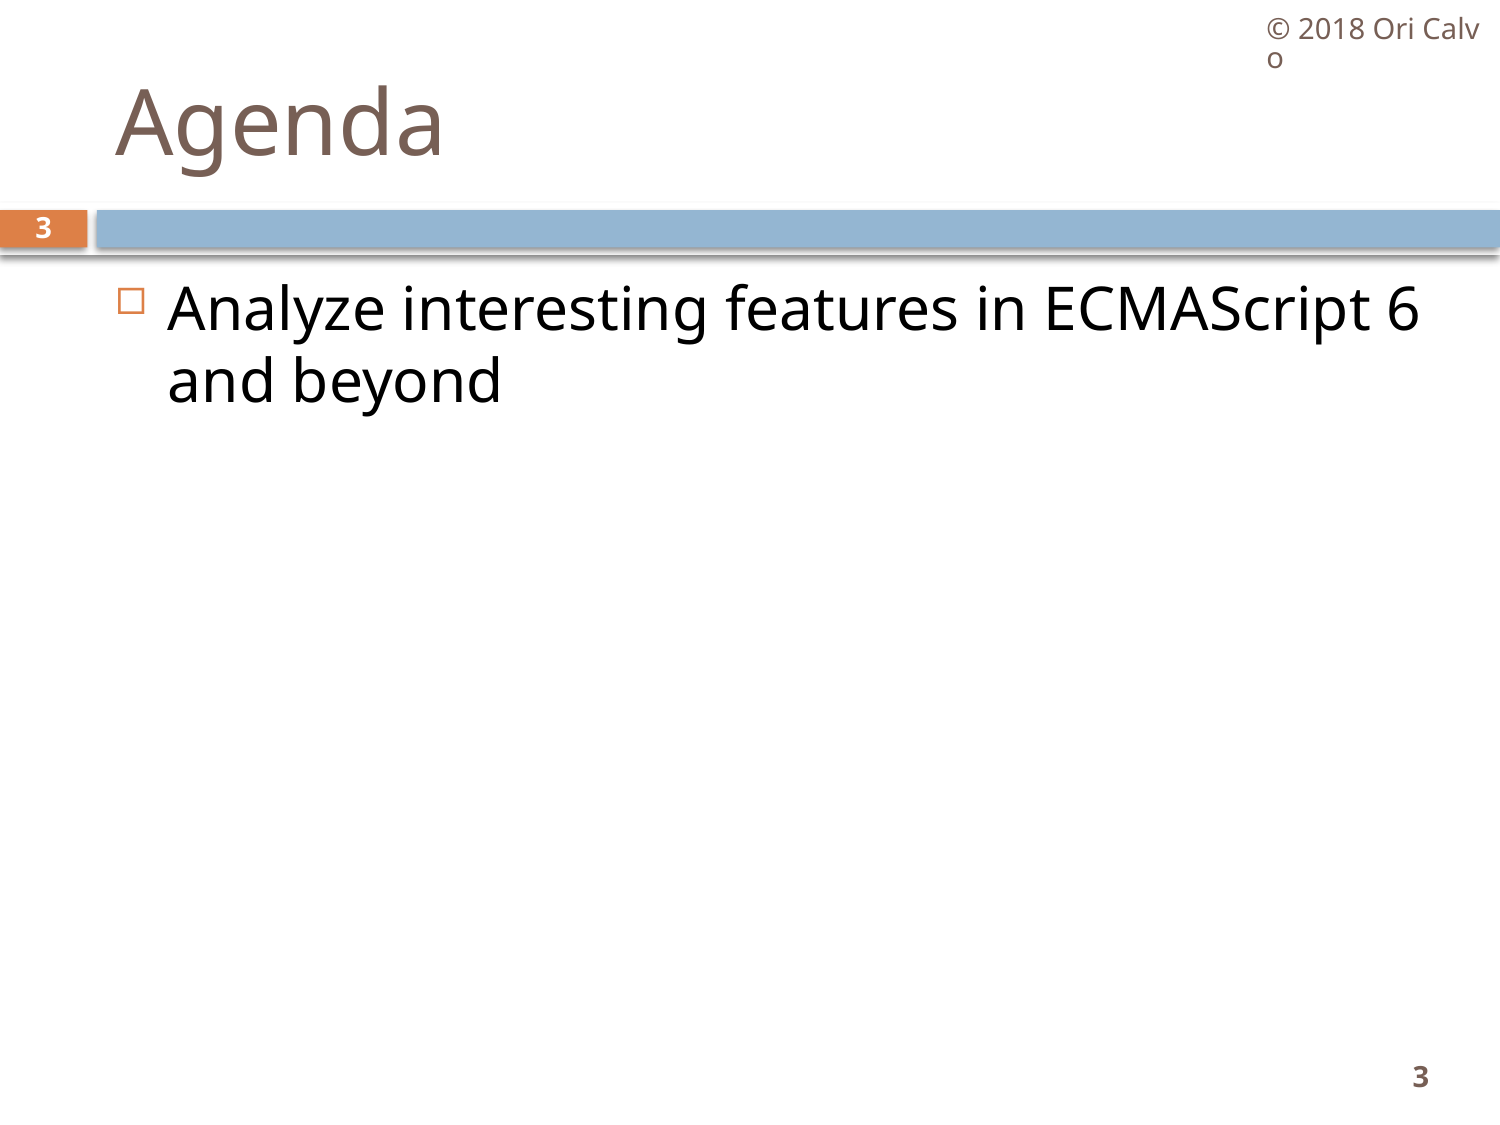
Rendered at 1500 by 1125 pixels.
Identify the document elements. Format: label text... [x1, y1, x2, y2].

list Analyze interesting features in ECMAScript 6 and beyond [100, 262, 1438, 1000]
slide_number 3 [0, 208, 88, 249]
title Agenda [100, 37, 1438, 200]
footer © 2018 Ori Calvo [1251, 0, 1500, 60]
